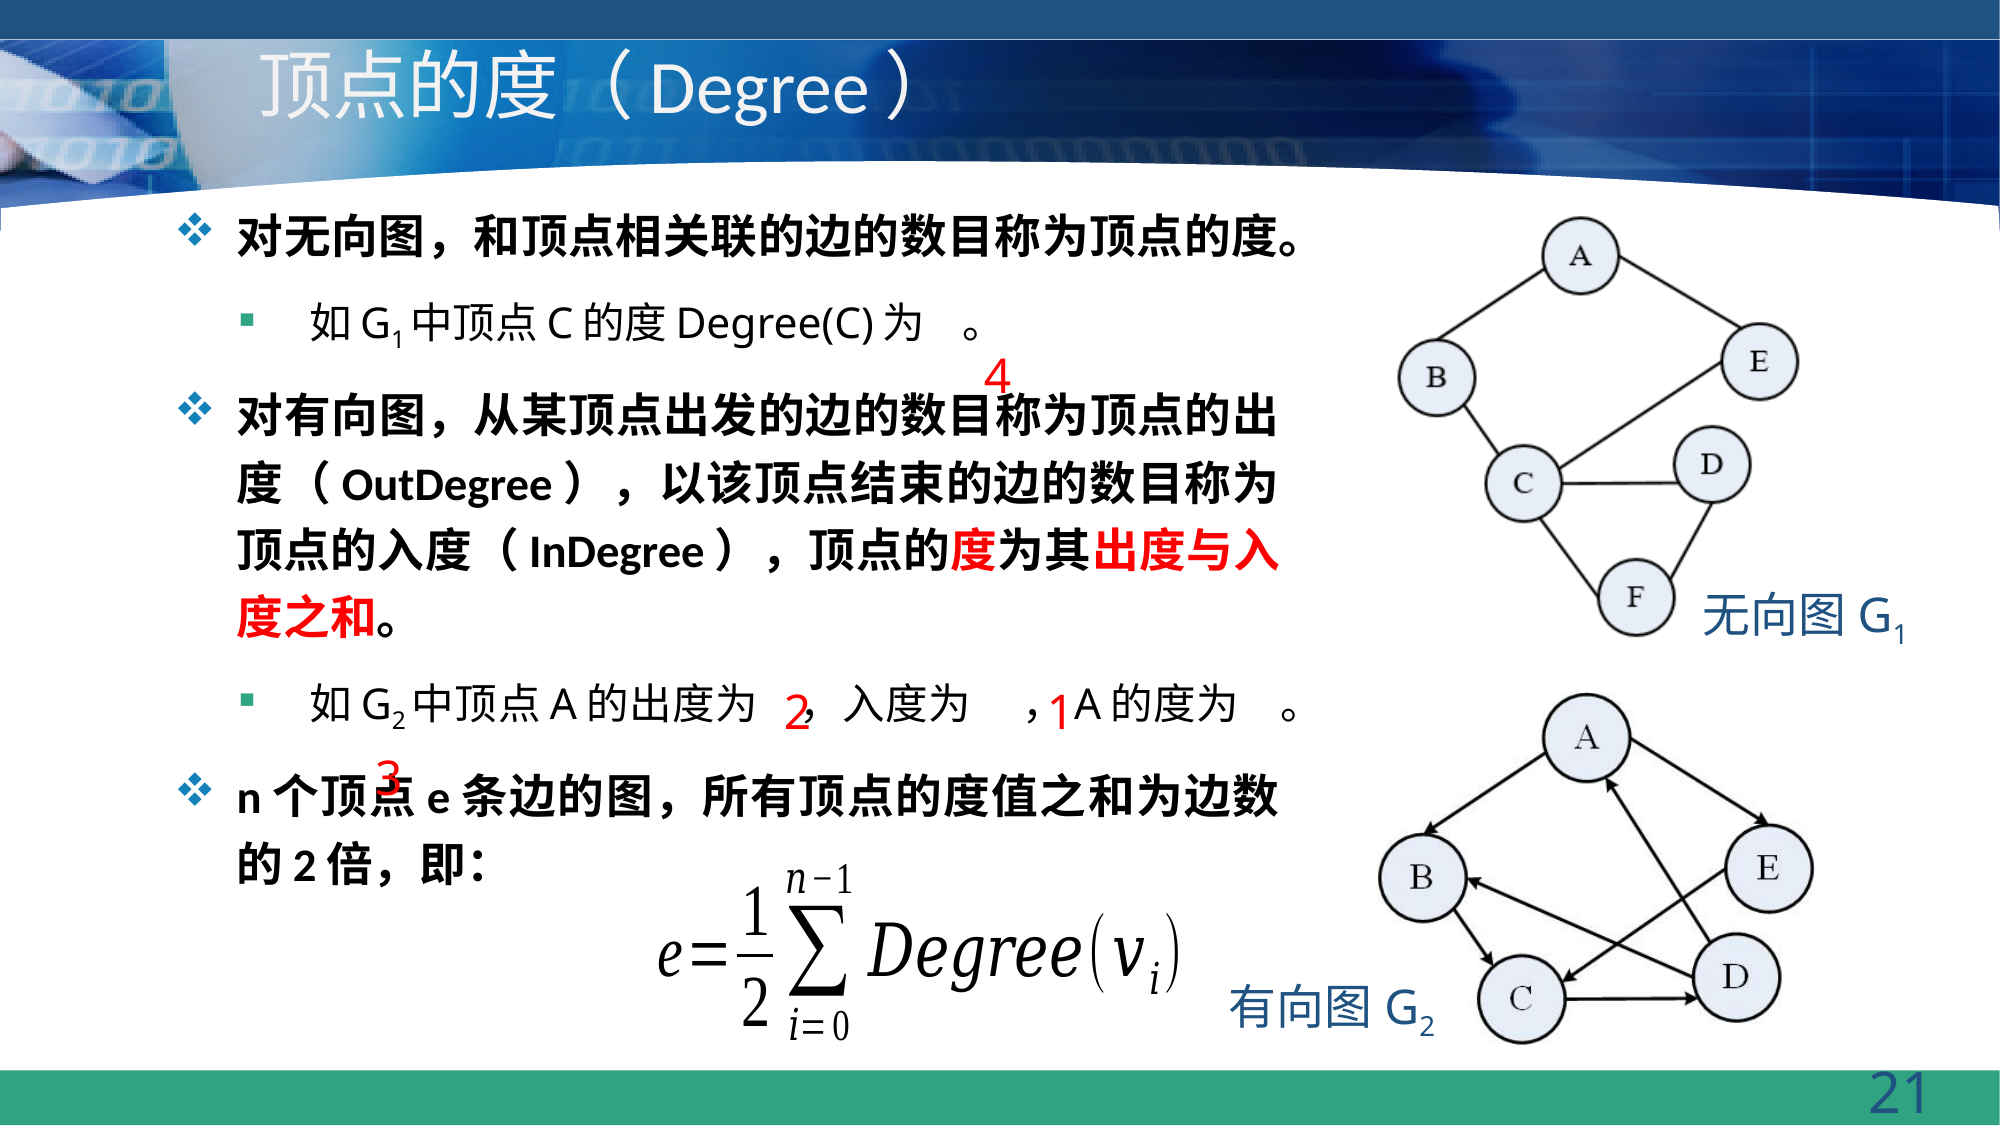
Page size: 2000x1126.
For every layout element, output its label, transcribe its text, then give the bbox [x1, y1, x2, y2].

picture [1363, 196, 1829, 673]
list 对无向图，和顶点相关联的边的数目称为顶点的度。 如G1中顶点C的度Degree(C)为 。 对有向图，从某顶点出发的边的数目称为顶点的出度（OutDegree），以该顶点结束的边的数目称为顶点的入度（InDegree），顶点的度为其出度与入度之和。 如G2中顶点A的出度为 ，入度为 ，A的度为 。 n个顶点e条边的图，所有顶点的度值之和为边数的2倍，即： [159, 188, 1296, 965]
text_box 无向图G1 [1833, 577, 1924, 658]
text_box 2 [769, 674, 840, 747]
text_box 1 [1032, 674, 1090, 747]
picture [0, 40, 2000, 218]
title 顶点的度（Degree） [242, 30, 1921, 138]
text_box 4 [969, 338, 1027, 411]
picture [1377, 692, 1815, 1045]
text_box 有向图G2 [1214, 968, 1372, 1049]
text_box 3 [360, 739, 431, 813]
